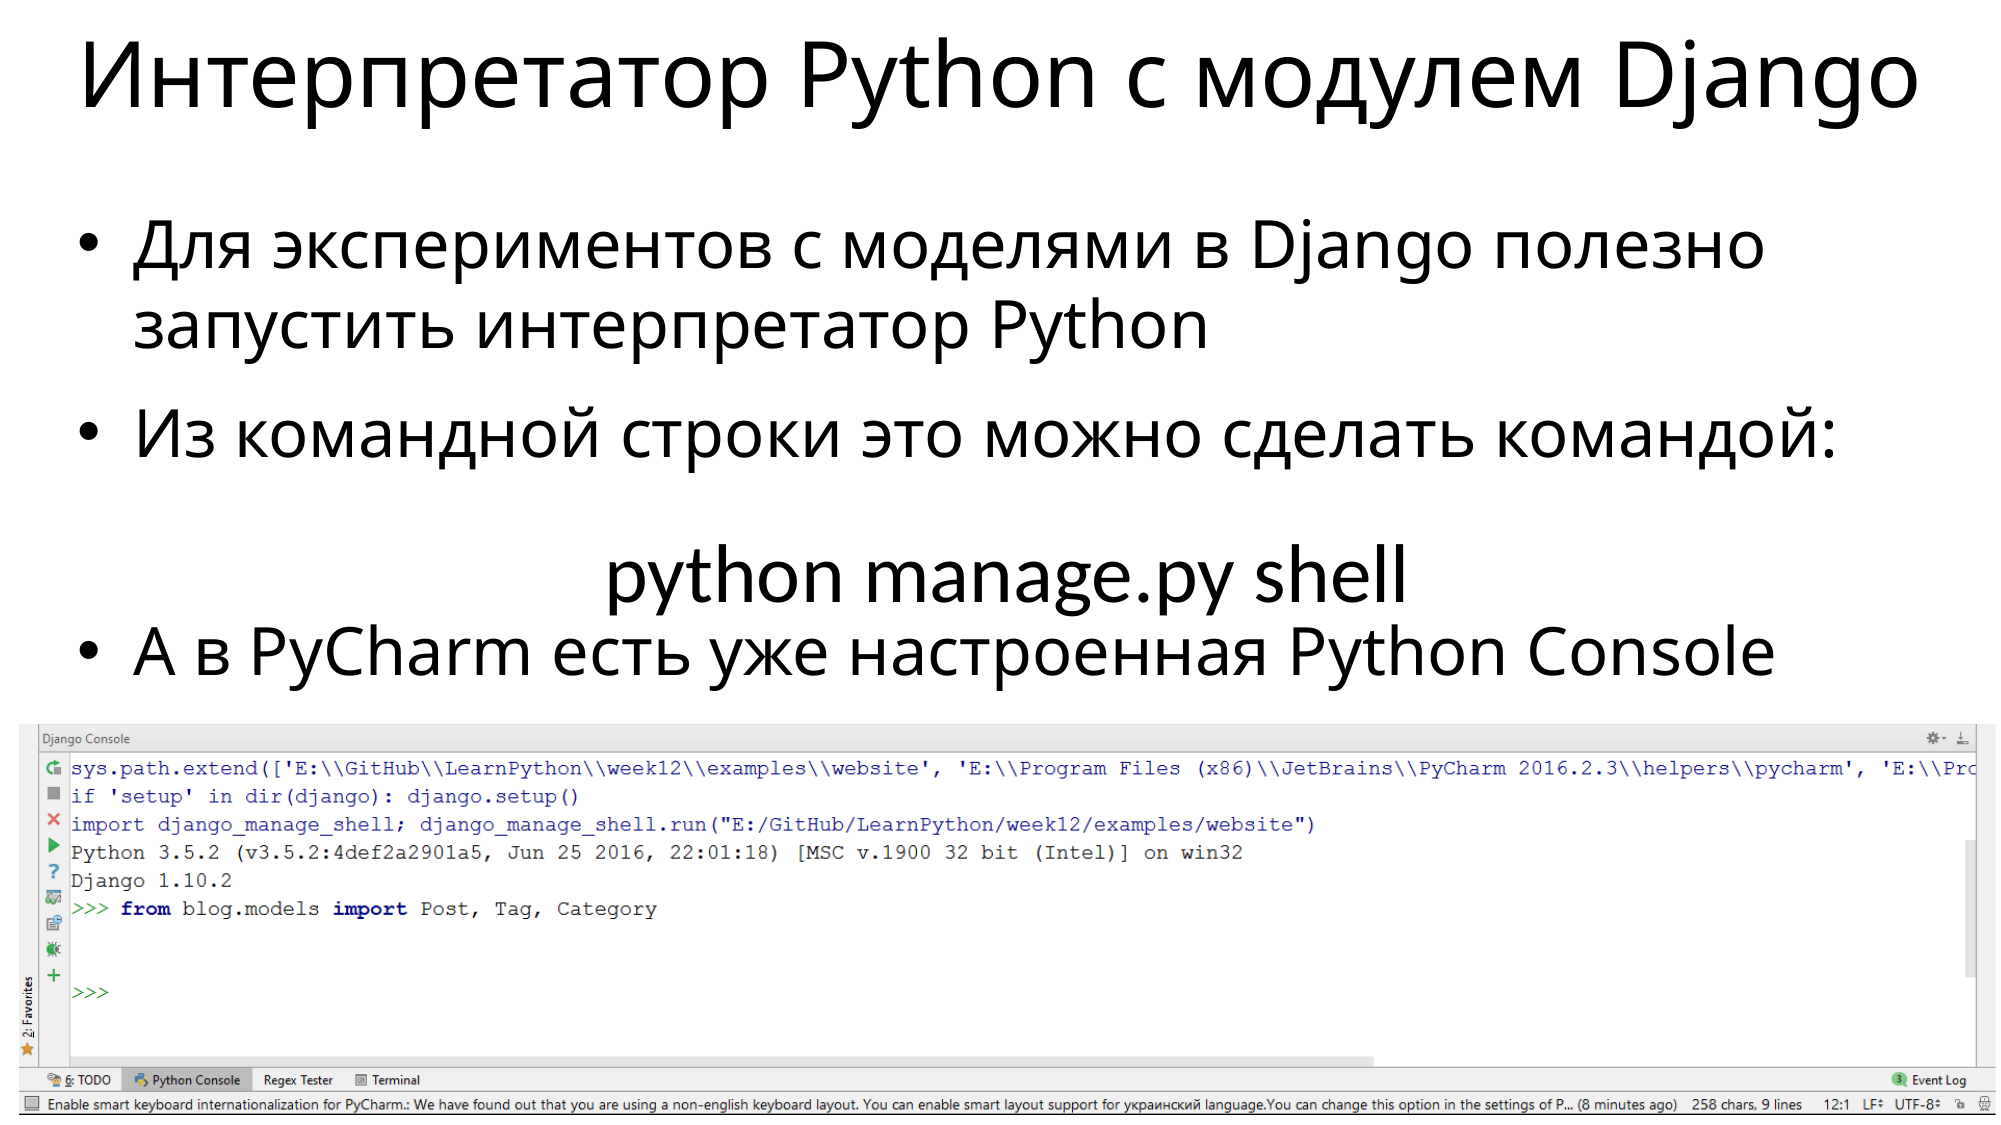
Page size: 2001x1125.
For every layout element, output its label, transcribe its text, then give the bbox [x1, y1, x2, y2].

picture [18, 723, 1996, 1115]
title Интерпретатор Python с модулем Django [62, 29, 1953, 194]
list Для экспериментов с моделями в Django полезно запустить интерпретатор Python Из командной строки это можно сделать командой: А в PyCharm есть уже настроенная Python Console [62, 194, 1953, 721]
text_box python manage.py shell [589, 512, 1426, 627]
